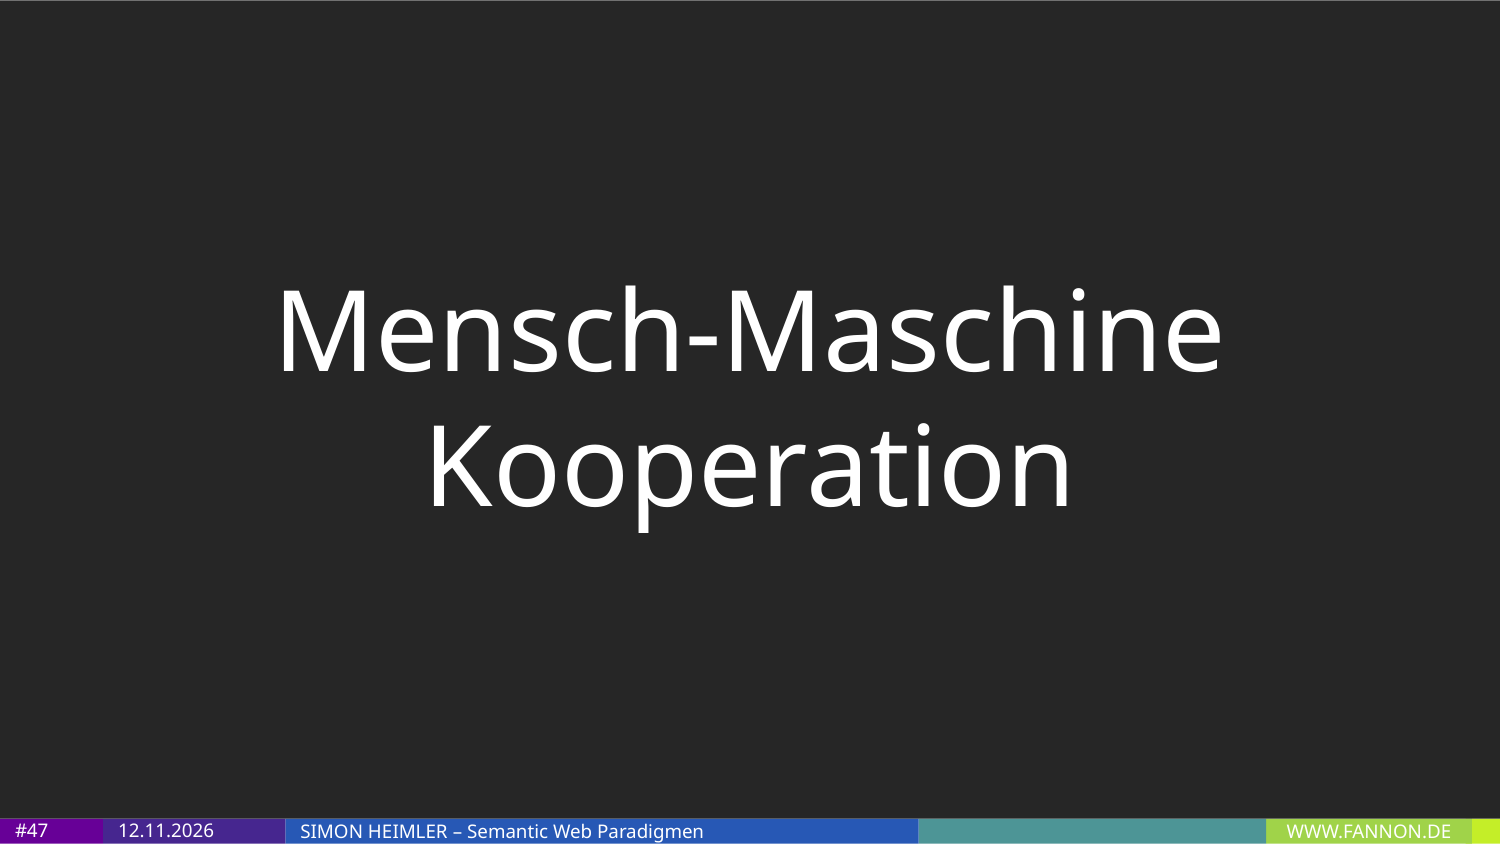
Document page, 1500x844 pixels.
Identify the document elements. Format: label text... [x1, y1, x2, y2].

text_box [0, 0, 1500, 820]
title Mensch-Maschine Kooperation [76, 20, 1424, 768]
